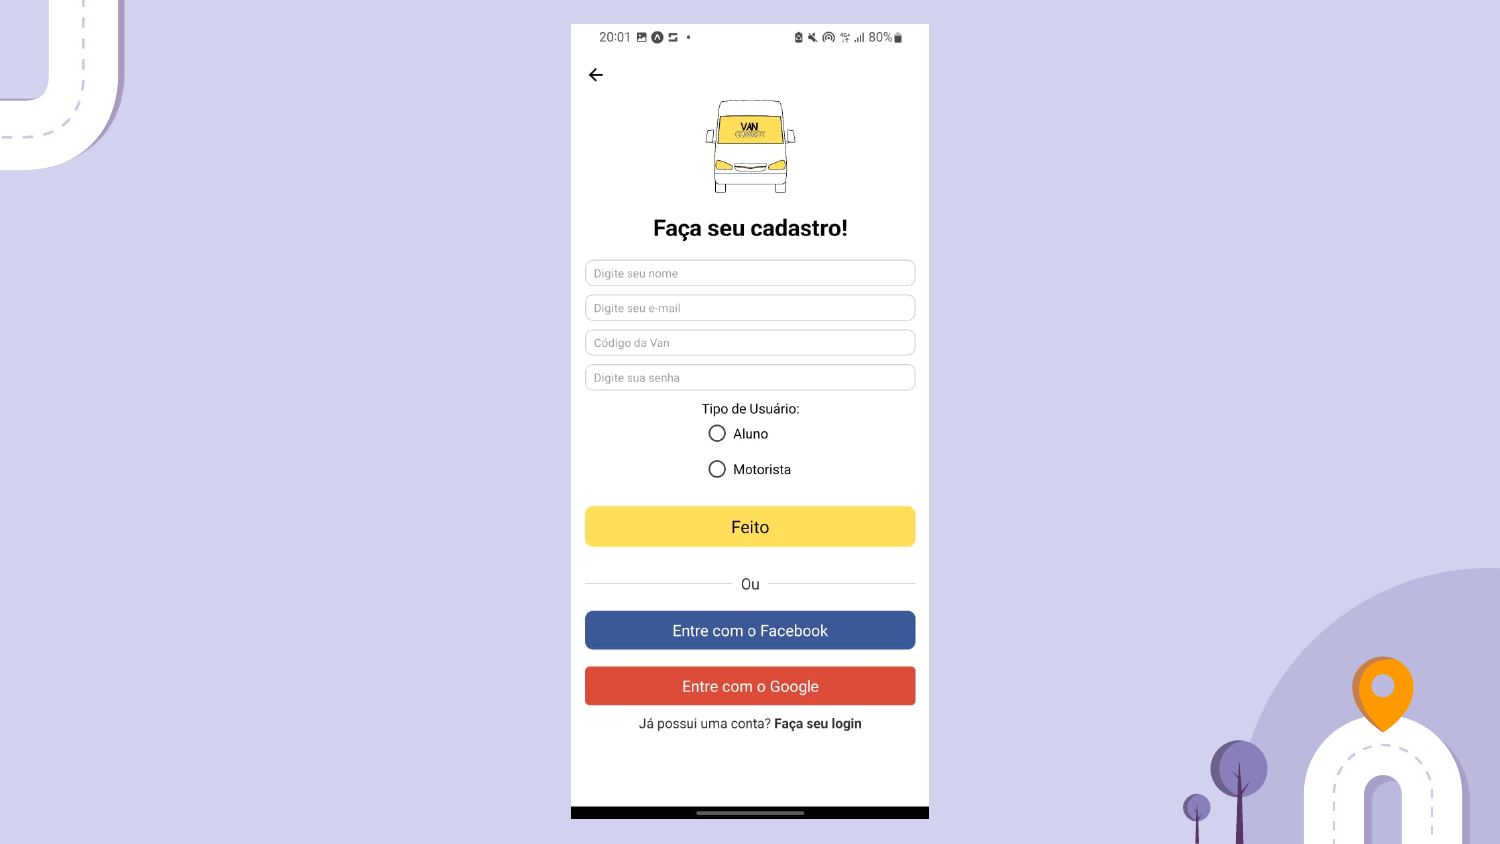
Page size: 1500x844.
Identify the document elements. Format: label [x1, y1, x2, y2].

picture [571, 24, 929, 819]
